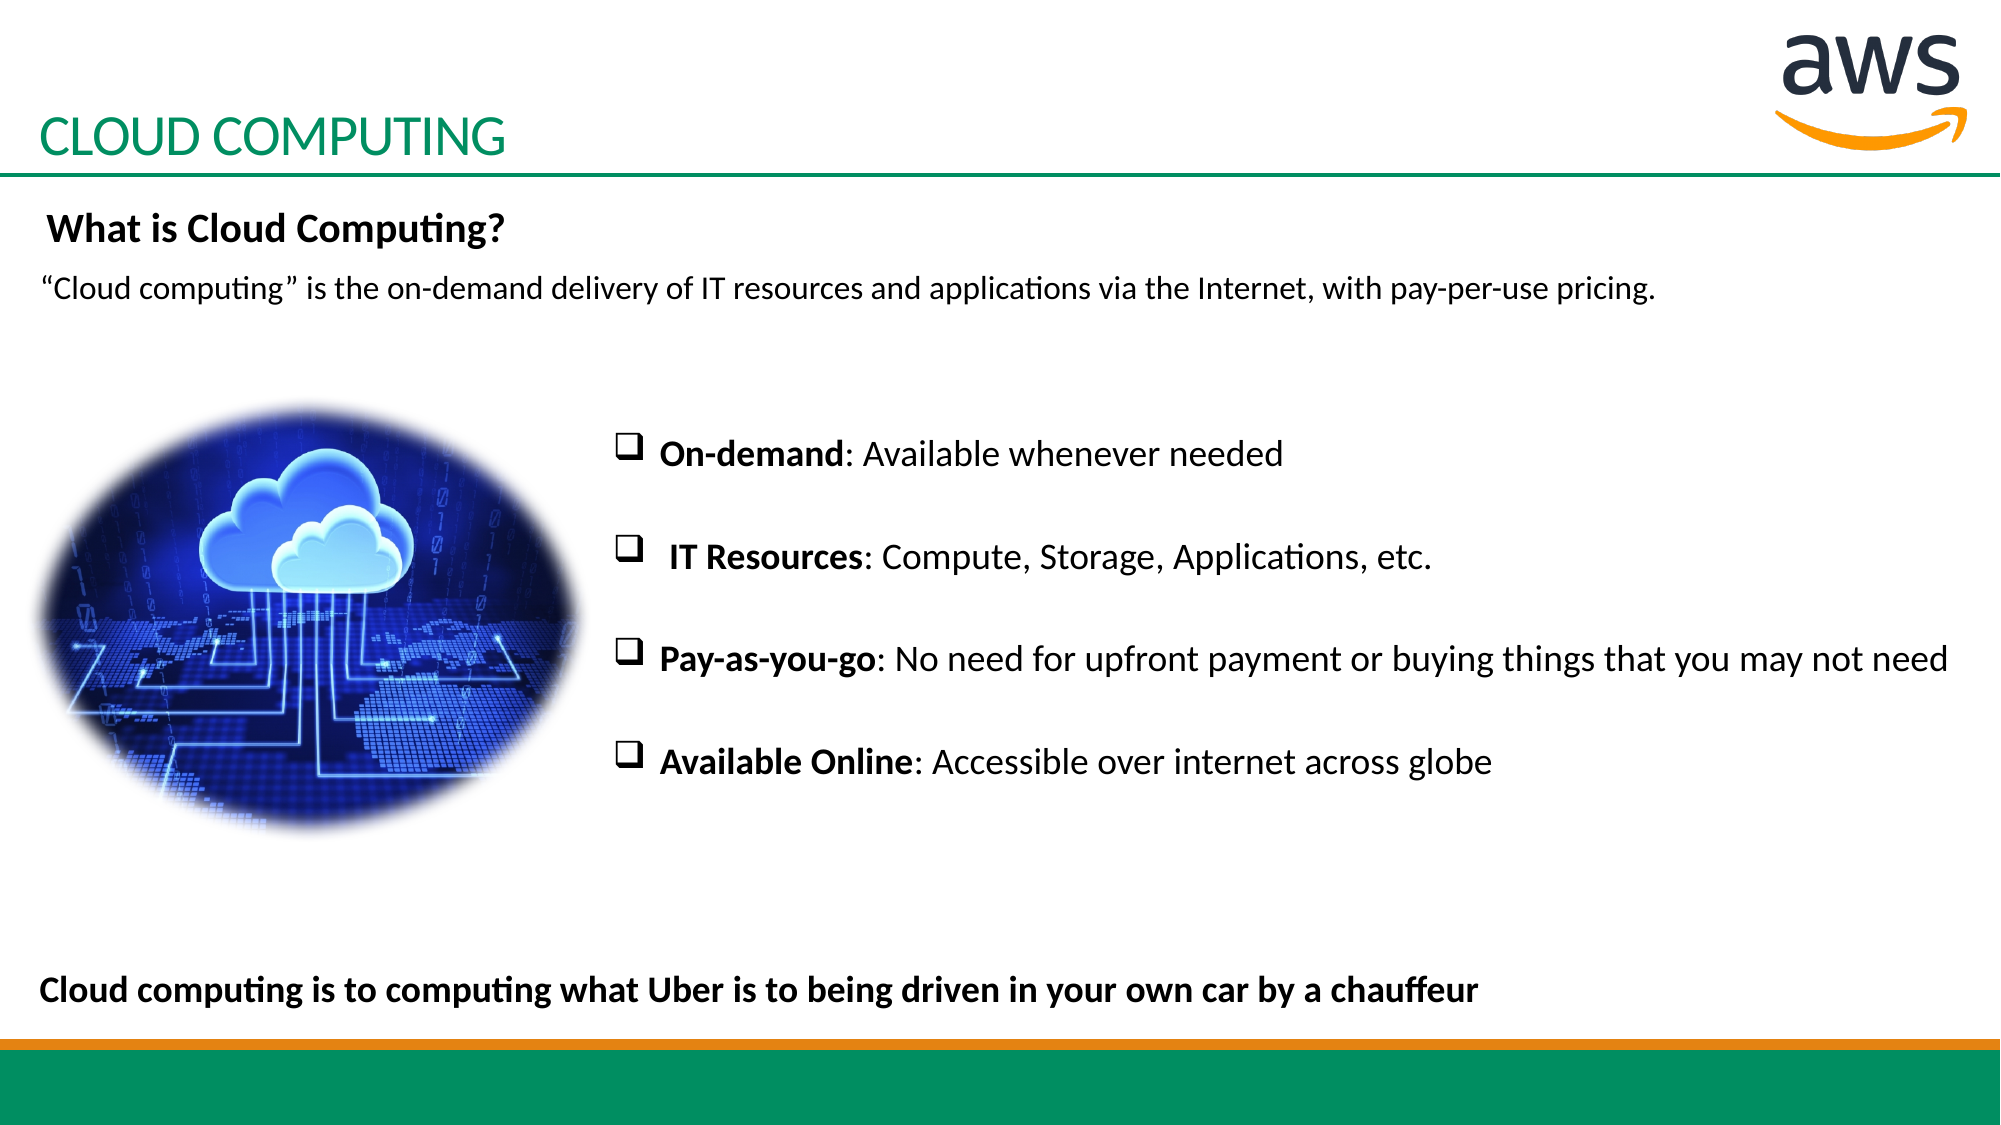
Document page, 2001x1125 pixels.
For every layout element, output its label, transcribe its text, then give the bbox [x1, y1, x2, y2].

text_box IT Resources: Compute, Storage, Applications, etc. [600, 524, 1975, 584]
text_box What is Cloud Computing? [31, 193, 647, 259]
text_box Pay-as-you-go: No need for upfront payment or buying things that you may not need [600, 626, 1975, 687]
text_box Cloud computing is to computing what Uber is to being driven in your own car by a chauffeur [24, 958, 1842, 1018]
text_box “Cloud computing” is the on-demand delivery of IT resources and applications via the Internet, with pay-per-use pricing. [24, 259, 1938, 314]
title CLOUD COMPUTING [24, 24, 1975, 175]
text_box Available Online: Accessible over internet across globe [600, 729, 1975, 790]
text_box On-demand: Available whenever needed [600, 421, 1975, 482]
picture [24, 393, 592, 844]
